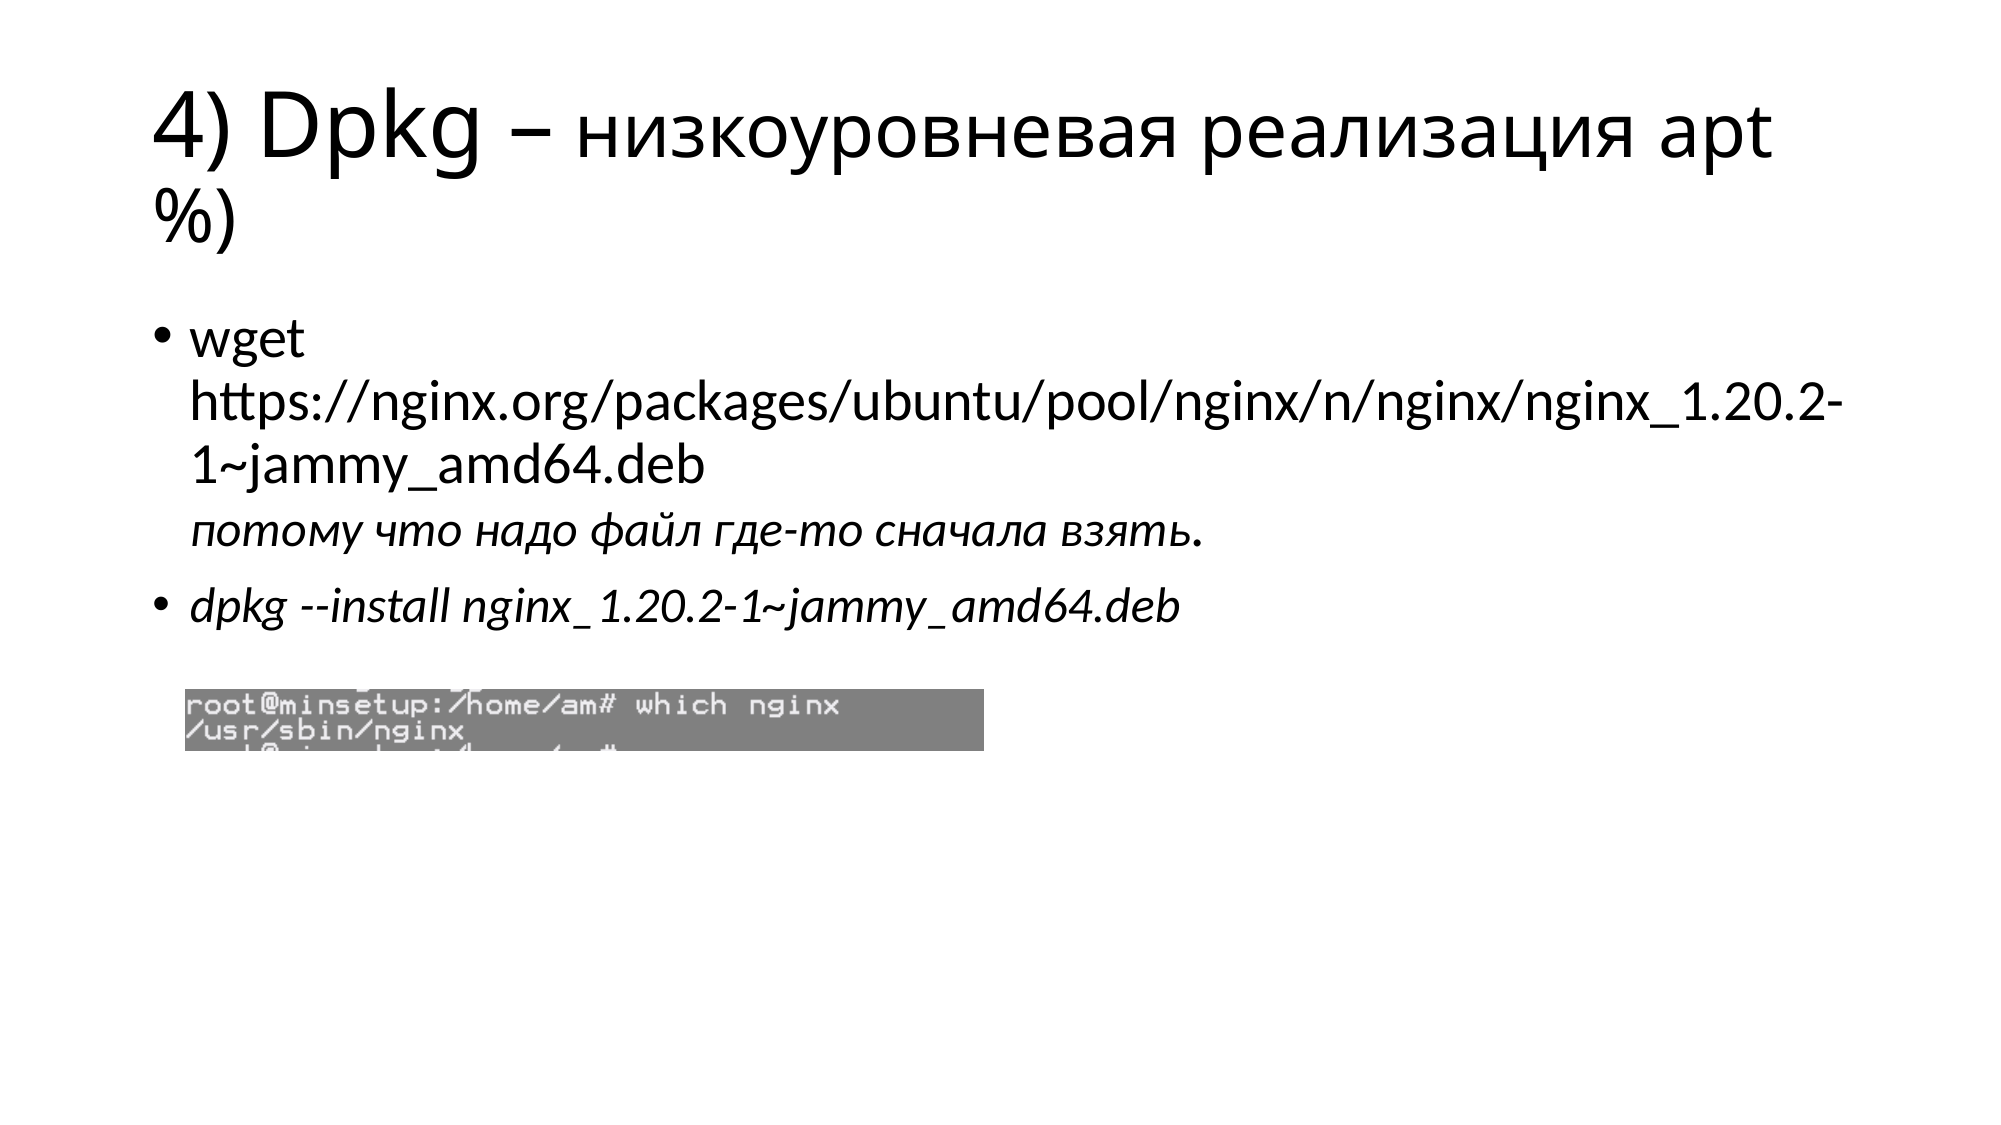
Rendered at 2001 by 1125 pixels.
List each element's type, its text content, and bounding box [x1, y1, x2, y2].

picture [184, 689, 984, 751]
title 4) Dpkg – низкоуровневая реализация apt %) [137, 59, 1863, 278]
list wget https://nginx.org/packages/ubuntu/pool/nginx/n/nginx/nginx_1.20.2-1~jammy_amd64.deb потому что надо файл где-то сначала взять. dpkg --install nginx_1.20.2-1~jammy_amd64.deb [137, 299, 1863, 1014]
